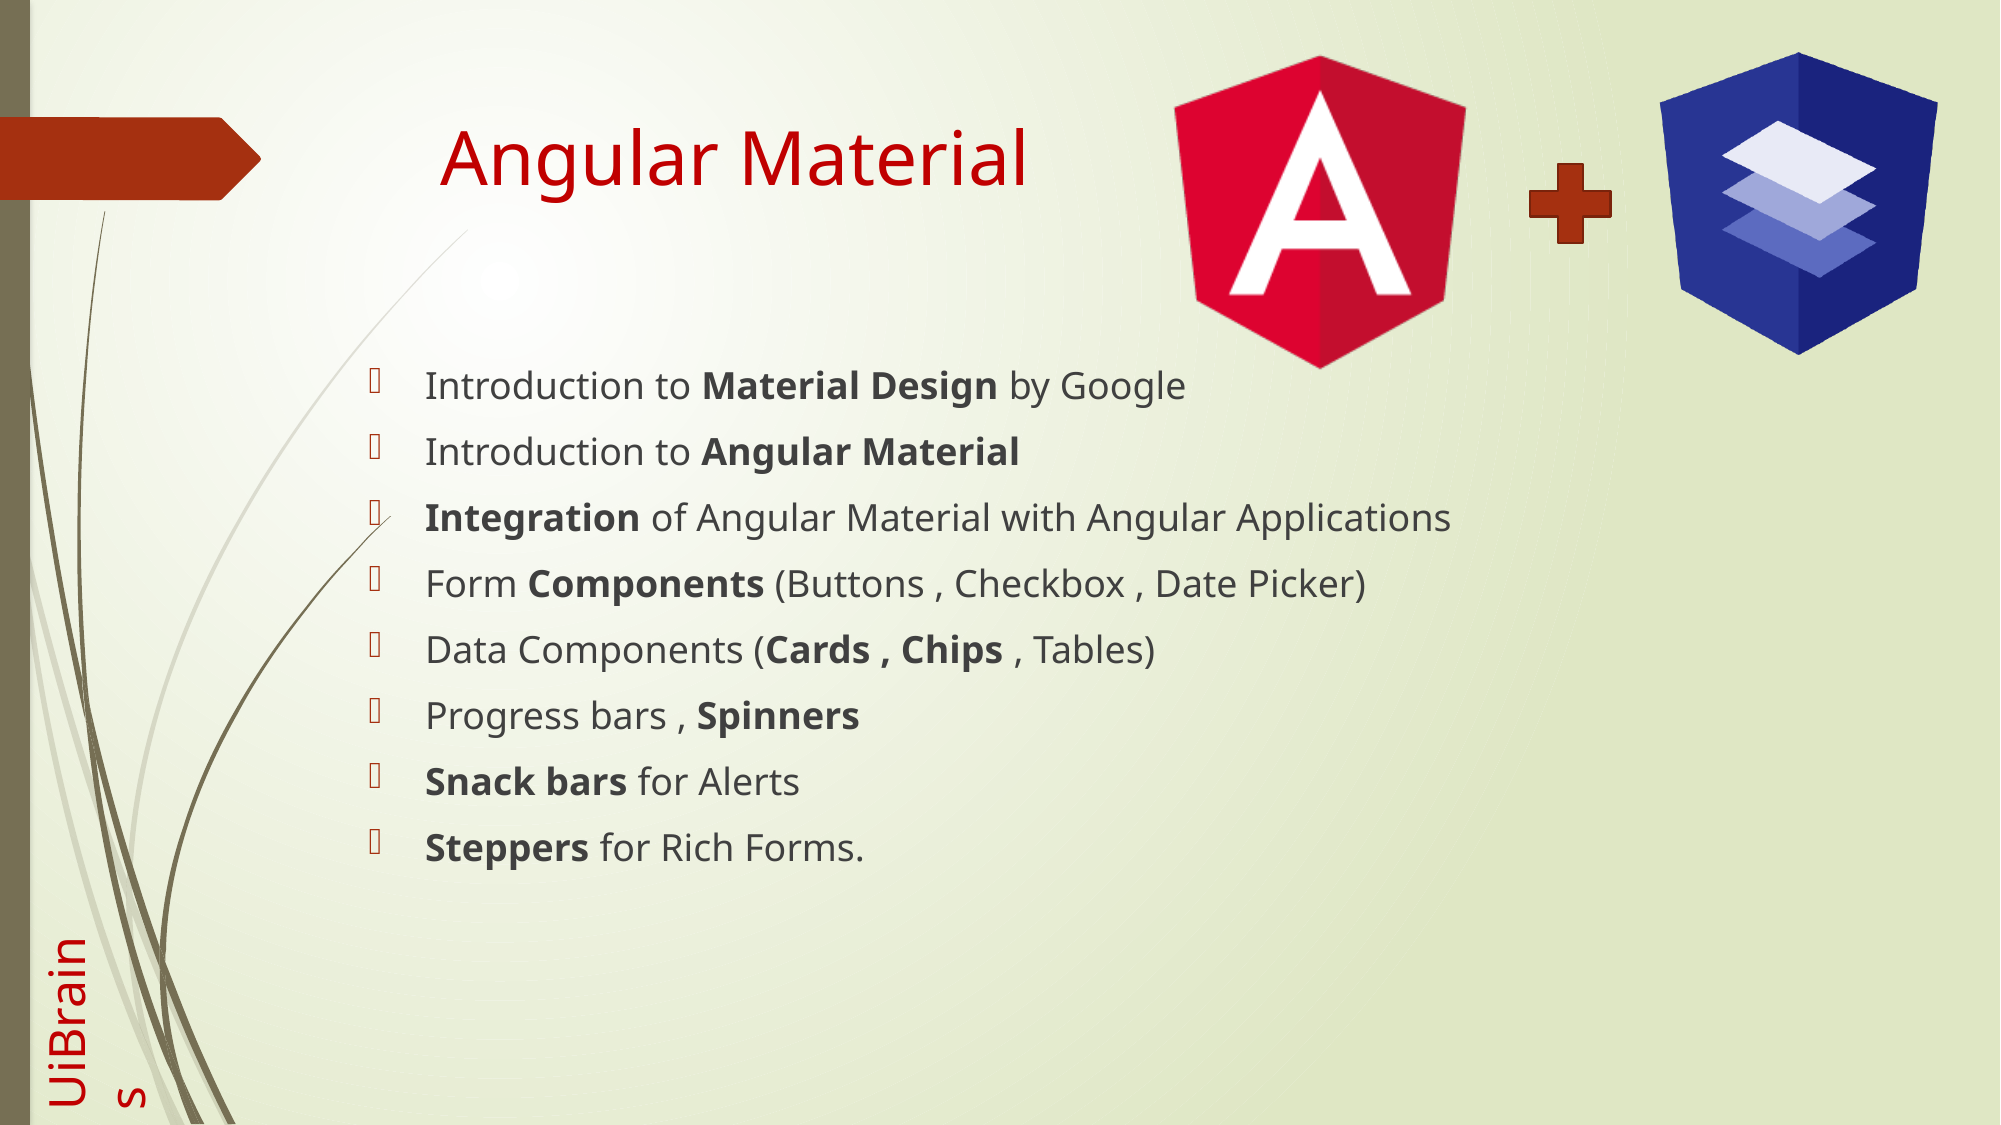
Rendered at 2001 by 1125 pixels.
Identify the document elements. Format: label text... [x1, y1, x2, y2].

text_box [1124, 8, 1951, 400]
list Introduction to Material Design by Google Introduction to Angular Material Integration of Angular Material with Angular Applications Form Components (Buttons , Checkbox , Date Picker) Data Components (Cards , Chips , Tables) Progress bars , Spinners Snack bars for Alerts Steppers for Rich Forms. [353, 355, 1836, 1030]
title Angular Material [425, 102, 1119, 313]
text_box UiBrains [28, 907, 163, 1125]
